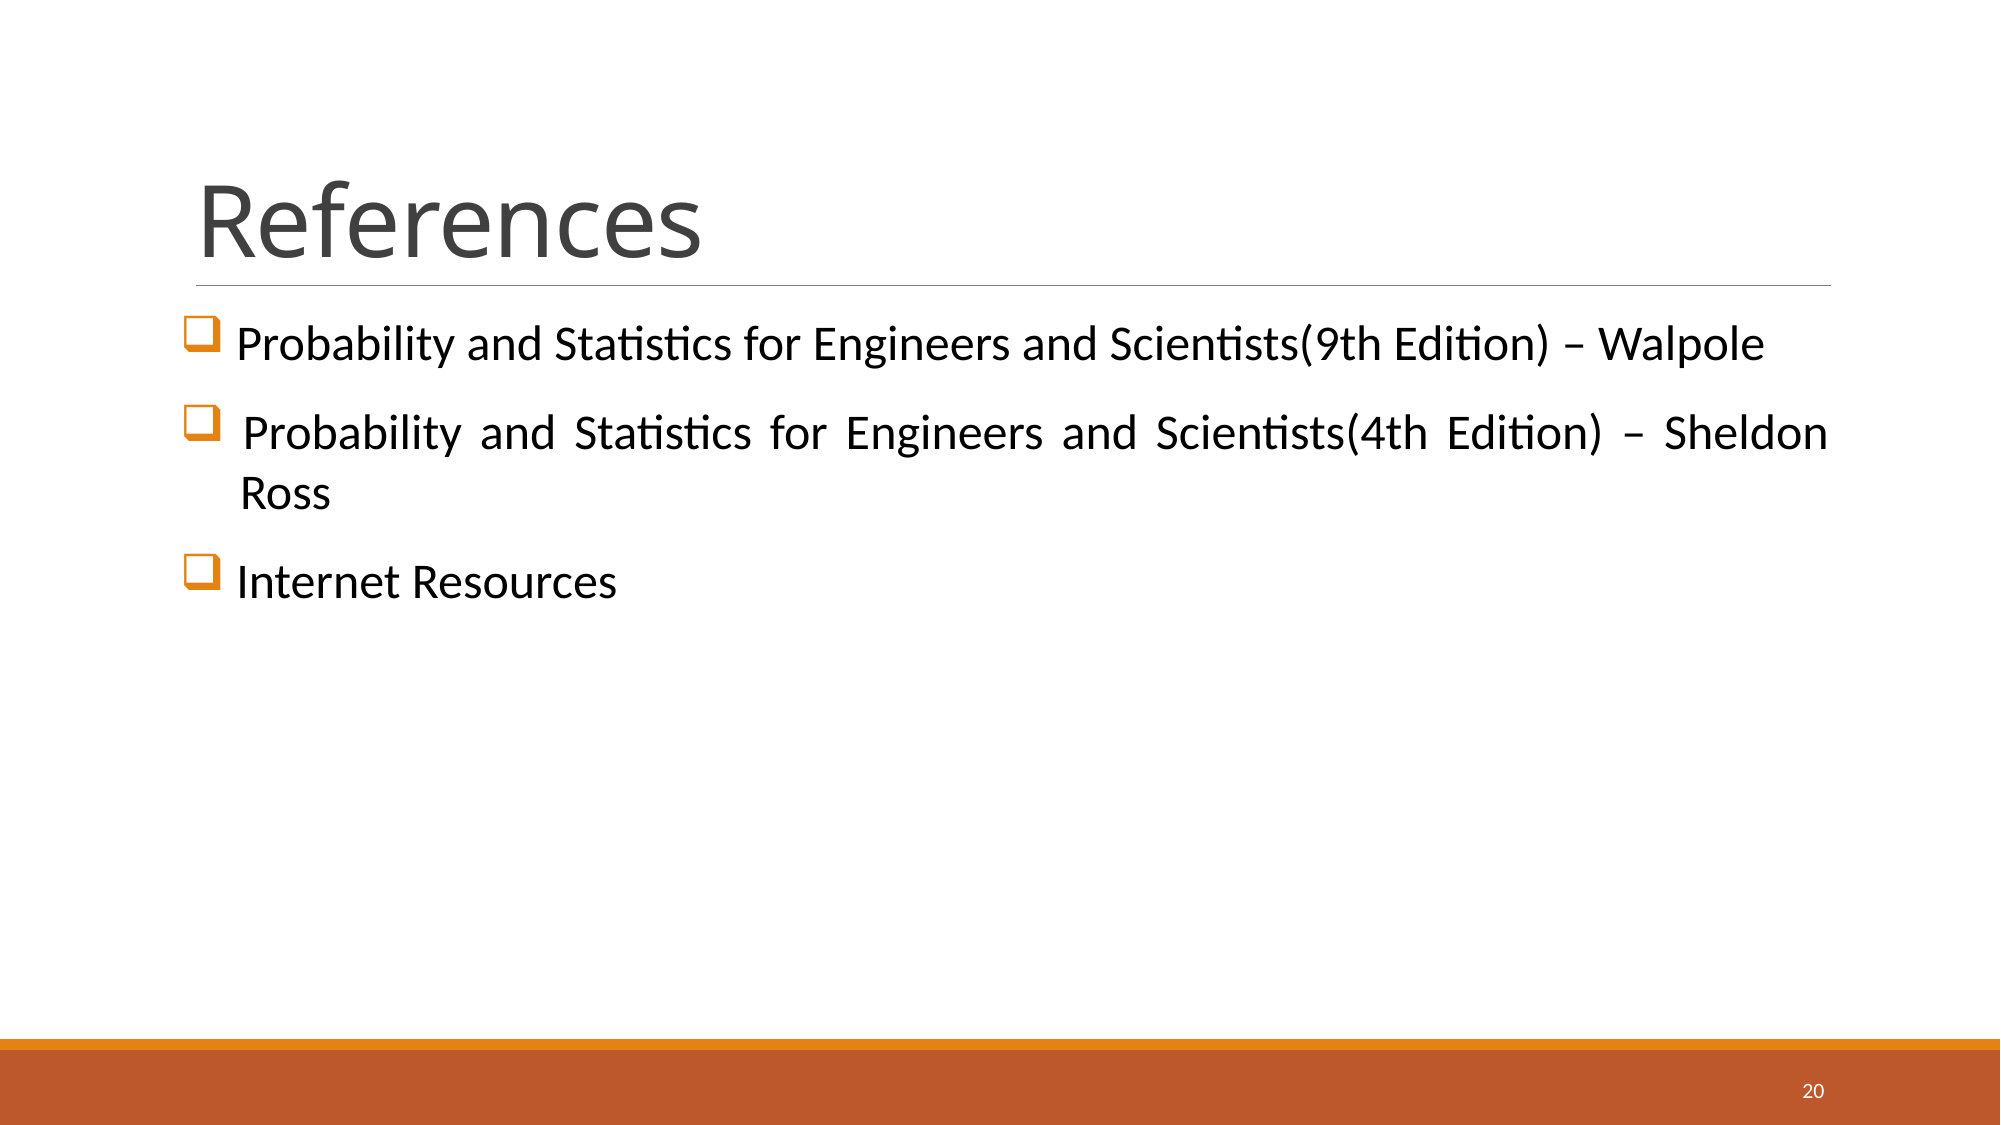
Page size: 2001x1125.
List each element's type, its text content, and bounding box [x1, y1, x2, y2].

slide_number 20 [1624, 1059, 1840, 1120]
title References [180, 47, 1830, 285]
list Probability and Statistics for Engineers and Scientists(9th Edition) – Walpole Probability and Statistics for Engineers and Scientists(4th Edition) – Sheldon Ross Internet Resources [180, 302, 1830, 1026]
